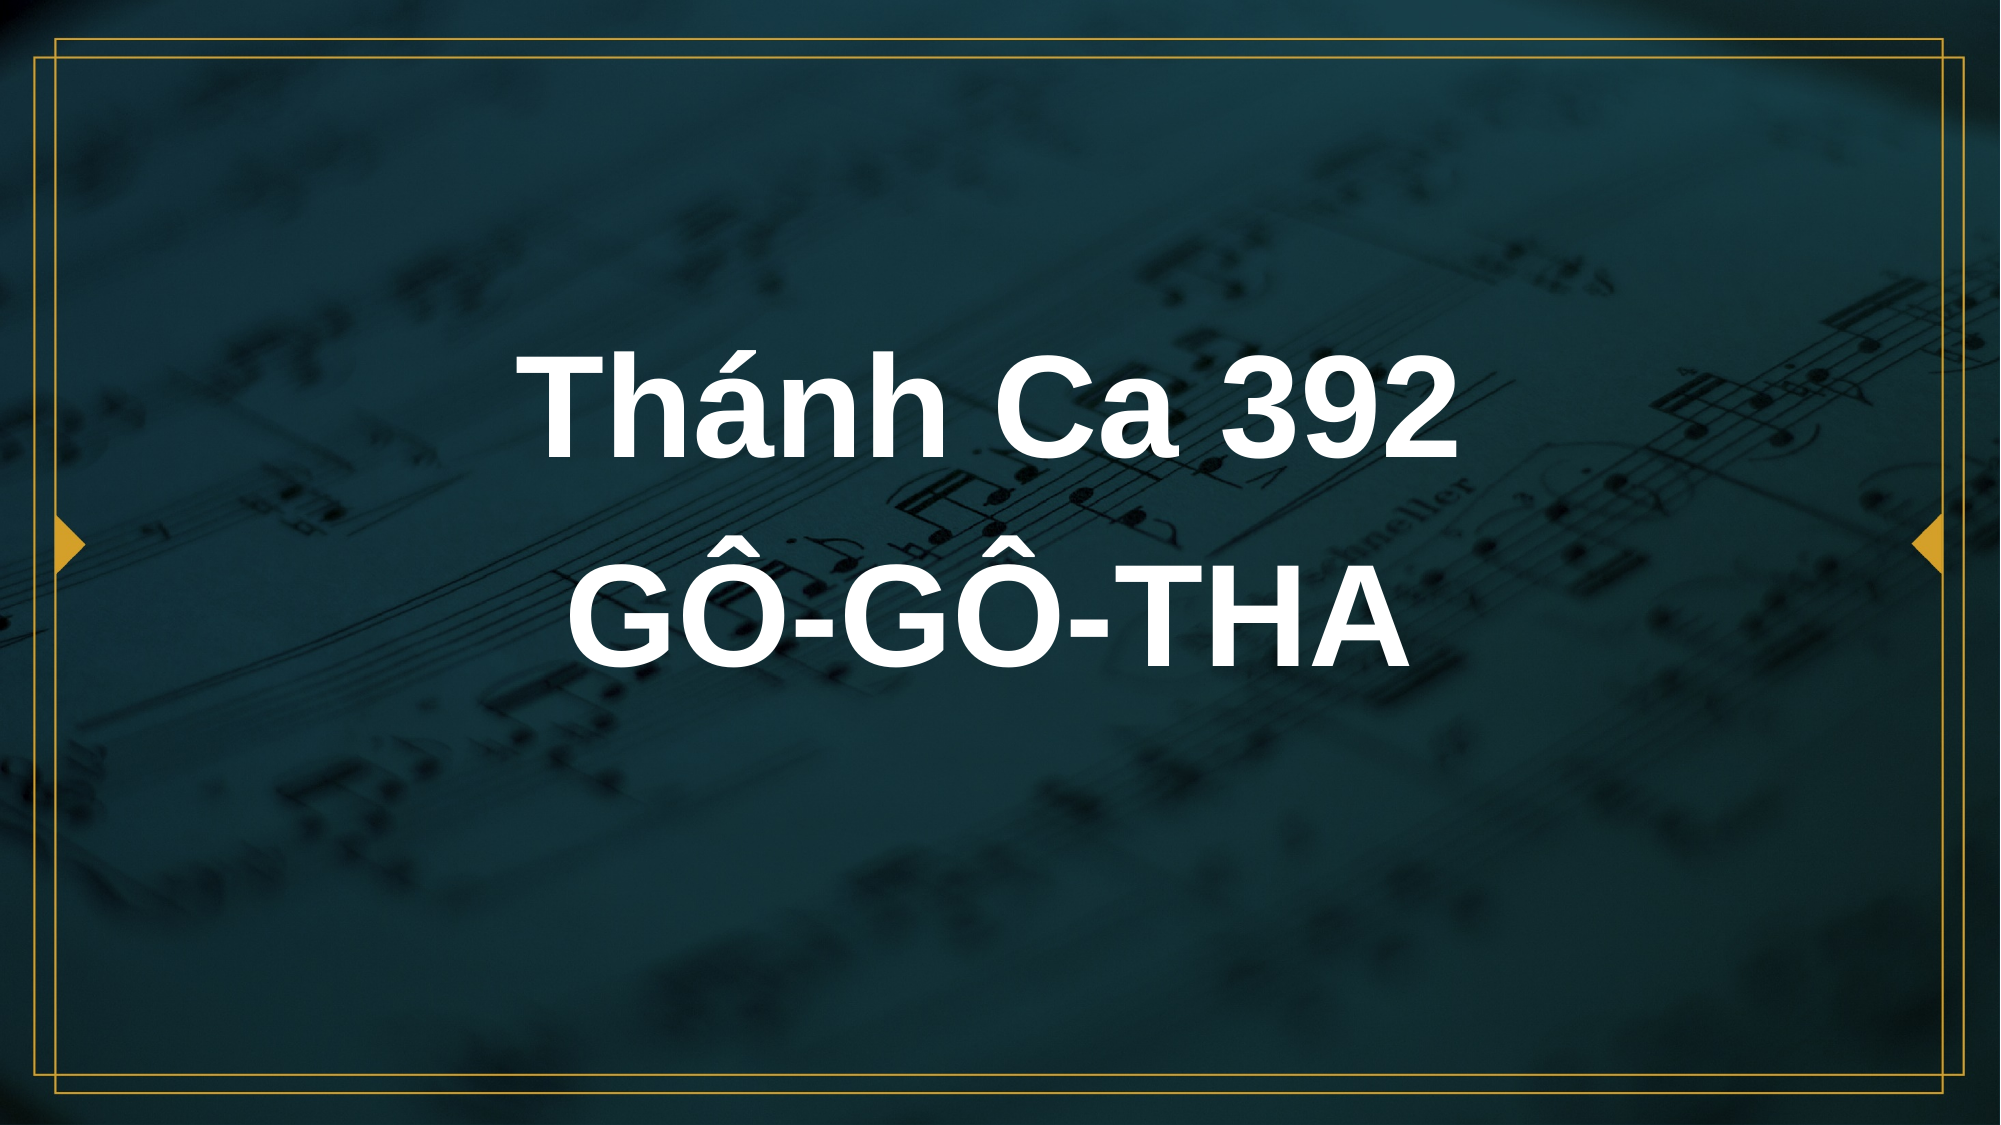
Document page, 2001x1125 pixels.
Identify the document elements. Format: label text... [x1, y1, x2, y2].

title Thánh Ca 392 GÔ-GÔ-THA [103, 151, 1875, 821]
picture [0, 0, 2000, 1125]
